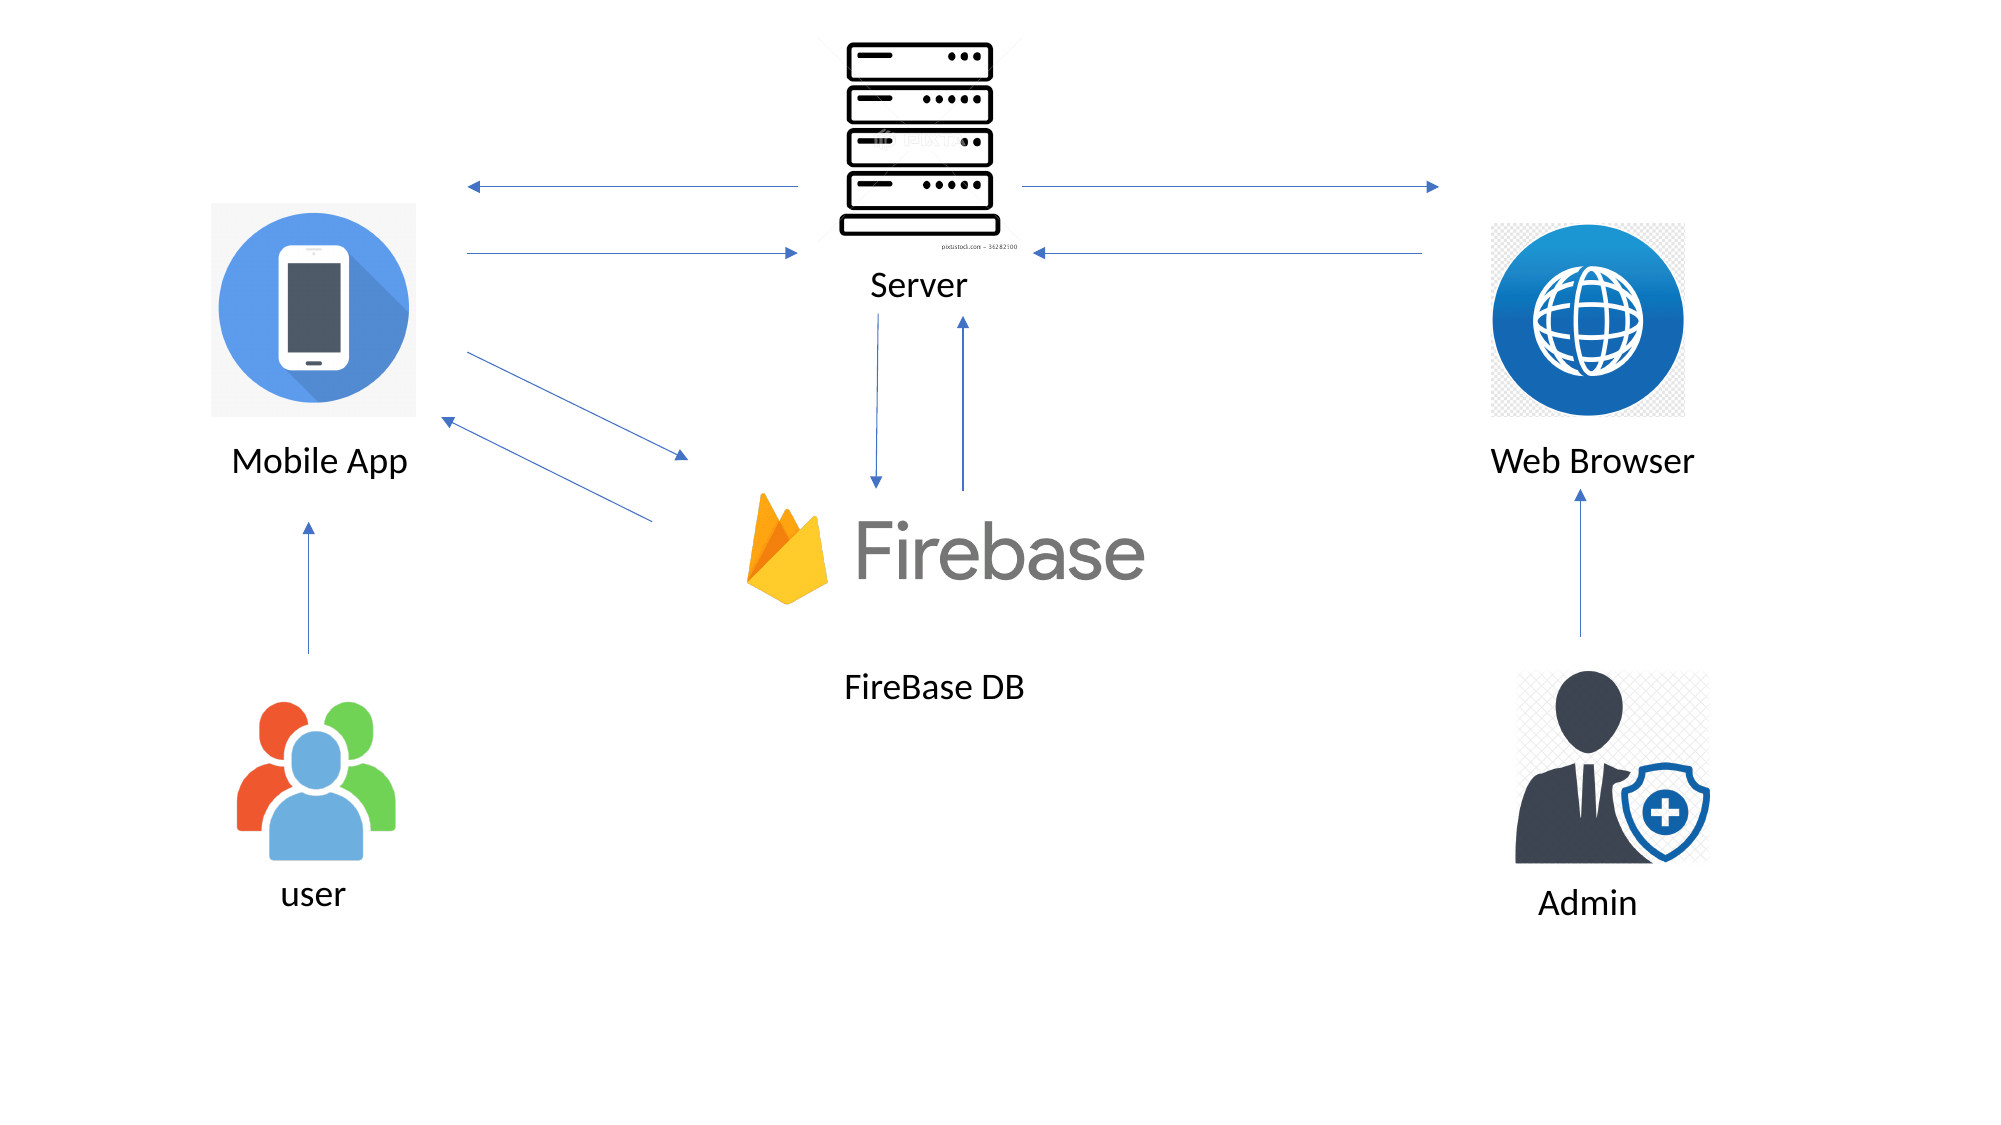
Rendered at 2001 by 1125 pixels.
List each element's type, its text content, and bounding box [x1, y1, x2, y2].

picture [688, 460, 1203, 637]
text_box FireBase DB [829, 654, 1041, 714]
text_box user [207, 861, 421, 921]
text_box Mobile App [216, 428, 424, 488]
text_box Server [855, 253, 984, 313]
text_box Admin [1523, 870, 1653, 931]
picture [817, 36, 1022, 250]
picture [211, 202, 416, 418]
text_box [441, 417, 653, 522]
picture [1491, 223, 1685, 418]
picture [226, 691, 406, 871]
picture [1513, 668, 1712, 867]
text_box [467, 352, 689, 461]
text_box Web Browser [1475, 428, 1711, 488]
